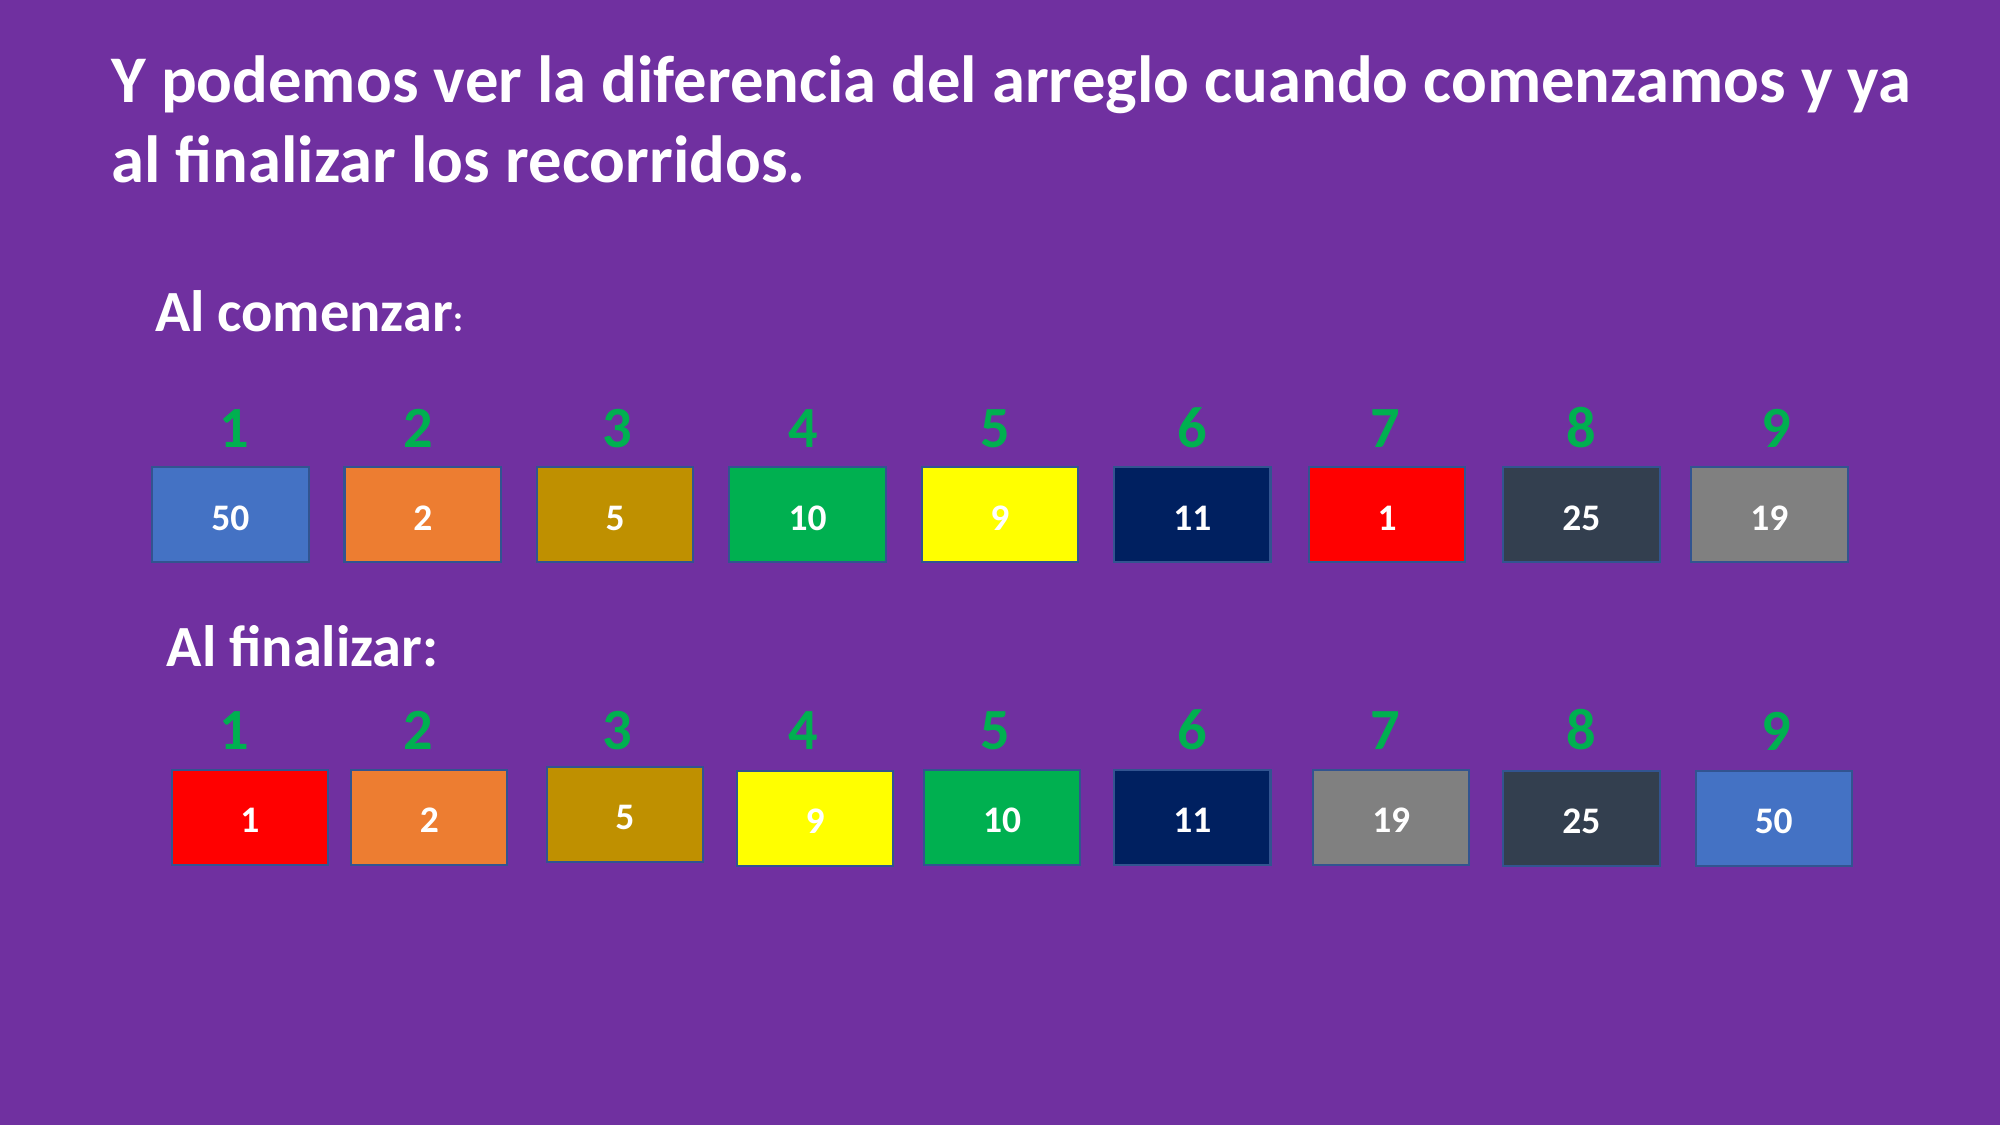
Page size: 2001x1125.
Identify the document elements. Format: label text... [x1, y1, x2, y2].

text_box Al finalizar: [152, 600, 820, 686]
text_box 8 [1503, 381, 1660, 467]
text_box 1 [156, 686, 313, 769]
text_box 7 [1306, 381, 1463, 467]
text_box 4 [724, 683, 882, 769]
text_box 9 [1697, 381, 1855, 467]
text_box 5 [917, 381, 1074, 467]
text_box 11 [1113, 466, 1272, 563]
text_box 50 [1695, 770, 1853, 867]
text_box 19 [1312, 769, 1470, 866]
text_box 7 [1306, 683, 1463, 769]
text_box 11 [1113, 769, 1272, 866]
text_box 8 [1503, 683, 1660, 769]
text_box 10 [728, 466, 887, 563]
text_box 4 [724, 381, 882, 467]
text_box 5 [536, 466, 694, 563]
text_box 2 [340, 686, 497, 769]
text_box 10 [923, 769, 1081, 866]
text_box 6 [1114, 683, 1271, 769]
text_box Al comenzar: [140, 265, 808, 351]
text_box 9 [1697, 684, 1855, 770]
text_box 50 [151, 466, 310, 563]
text_box 2 [340, 381, 497, 467]
text_box 25 [1502, 770, 1661, 867]
text_box 1 [156, 381, 313, 467]
text_box 1 [1308, 466, 1466, 563]
text_box 19 [1690, 466, 1849, 563]
text_box 2 [343, 466, 502, 563]
text_box 3 [539, 381, 696, 467]
text_box 9 [736, 770, 894, 867]
text_box 5 [546, 766, 704, 863]
text_box 1 [171, 769, 329, 866]
text_box 3 [539, 686, 696, 769]
text_box 6 [1114, 381, 1271, 467]
text_box 9 [921, 466, 1079, 563]
text_box 5 [917, 683, 1074, 769]
text_box Y podemos ver la diferencia del arreglo cuando comenzamos y ya al finalizar los recorridos. [96, 28, 1950, 204]
text_box 2 [350, 769, 508, 866]
text_box 25 [1502, 466, 1661, 563]
